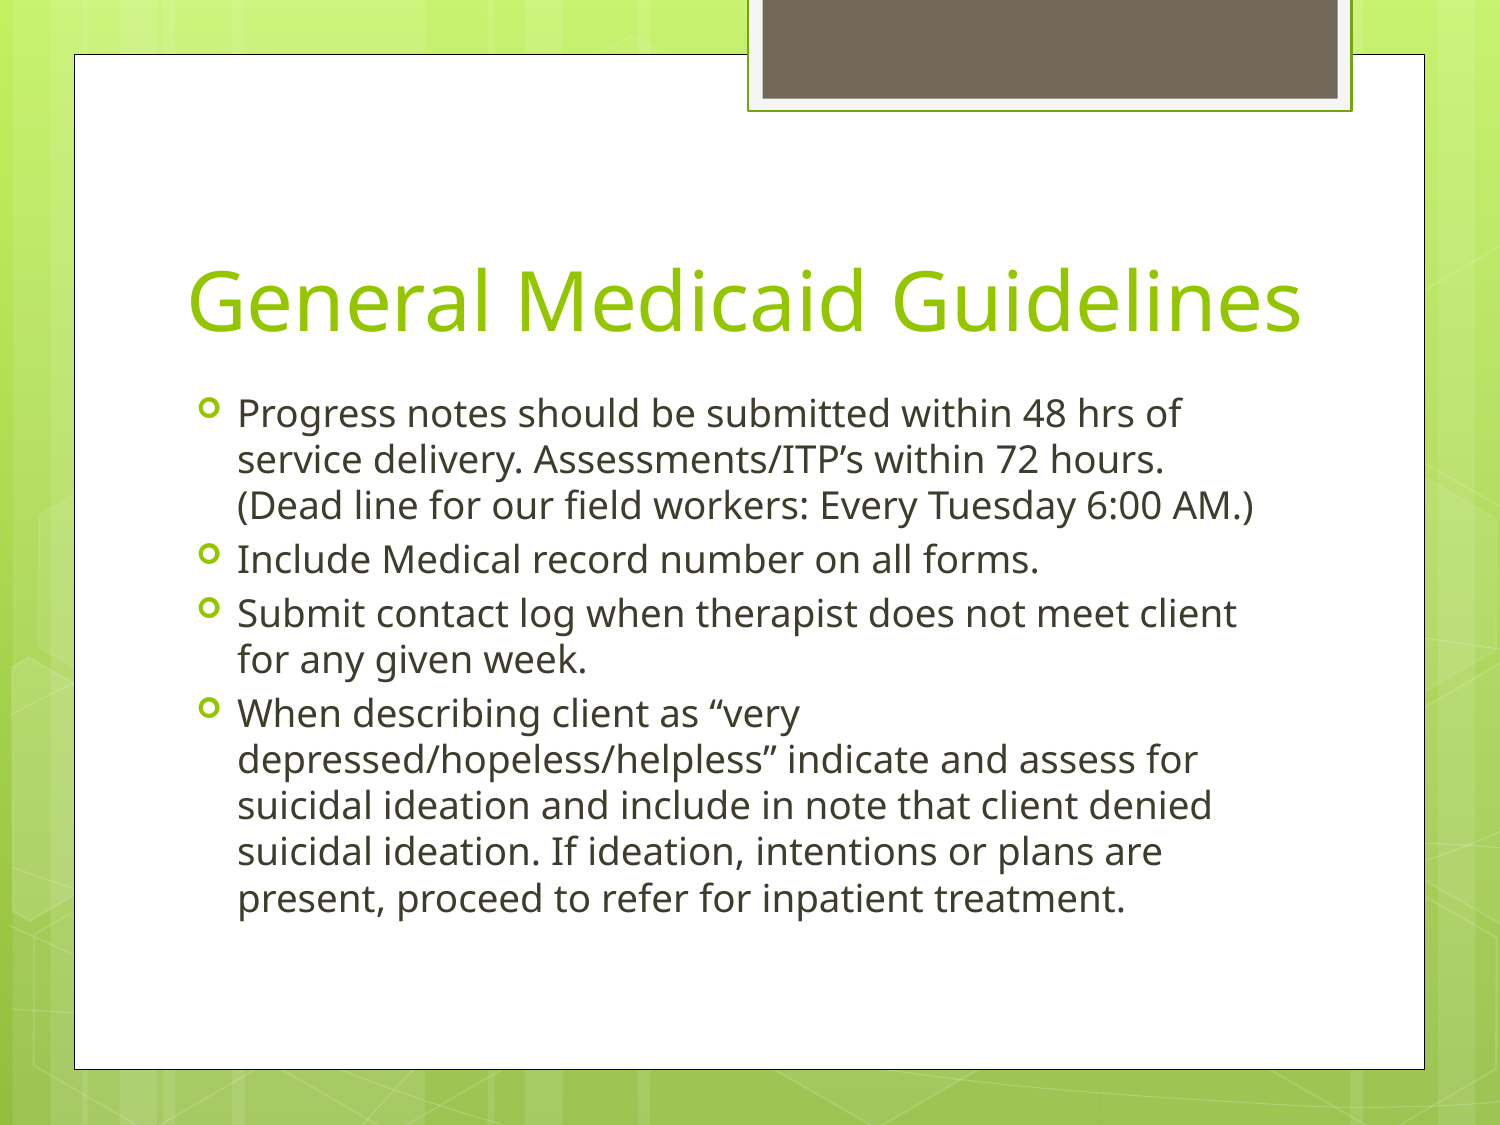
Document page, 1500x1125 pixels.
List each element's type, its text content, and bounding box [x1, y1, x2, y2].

title General Medicaid Guidelines [171, 168, 1324, 357]
list Progress notes should be submitted within 48 hrs of service delivery. Assessments/ITP’s within 72 hours. (Dead line for our field workers: Every Tuesday 6:00 AM.) Include Medical record number on all forms. Submit contact log when therapist does not meet client for any given week. When describing client as “very depressed/hopeless/helpless” indicate and assess for suicidal ideation and include in note that client denied suicidal ideation. If ideation, intentions or plans are present, proceed to refer for inpatient treatment. [171, 381, 1283, 957]
